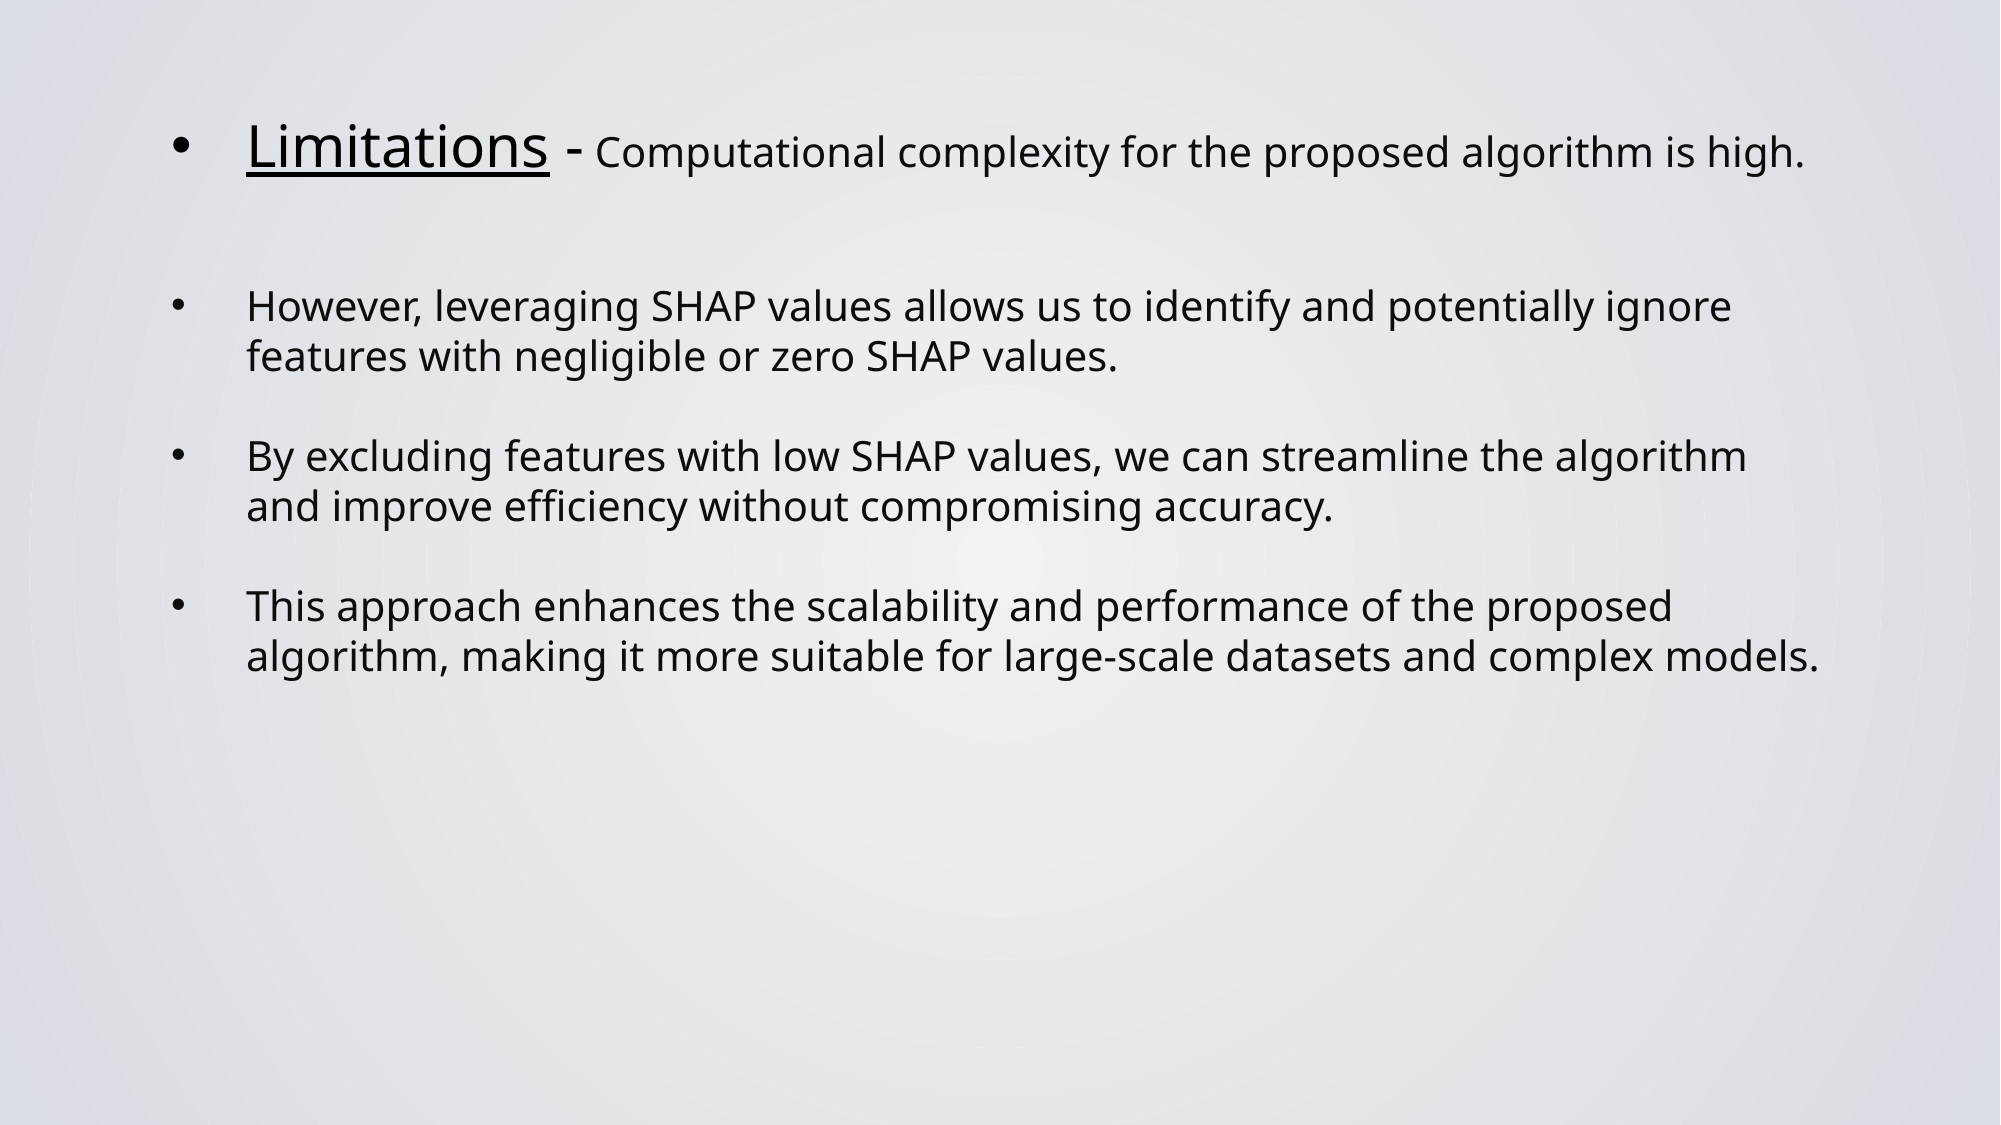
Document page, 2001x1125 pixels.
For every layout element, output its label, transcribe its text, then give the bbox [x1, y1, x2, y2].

text_box Limitations - Computational complexity for the proposed algorithm is high. However, leveraging SHAP values allows us to identify and potentially ignore features with negligible or zero SHAP values. By excluding features with low SHAP values, we can streamline the algorithm and improve efficiency without compromising accuracy. This approach enhances the scalability and performance of the proposed algorithm, making it more suitable for large-scale datasets and complex models. [156, 102, 1844, 807]
